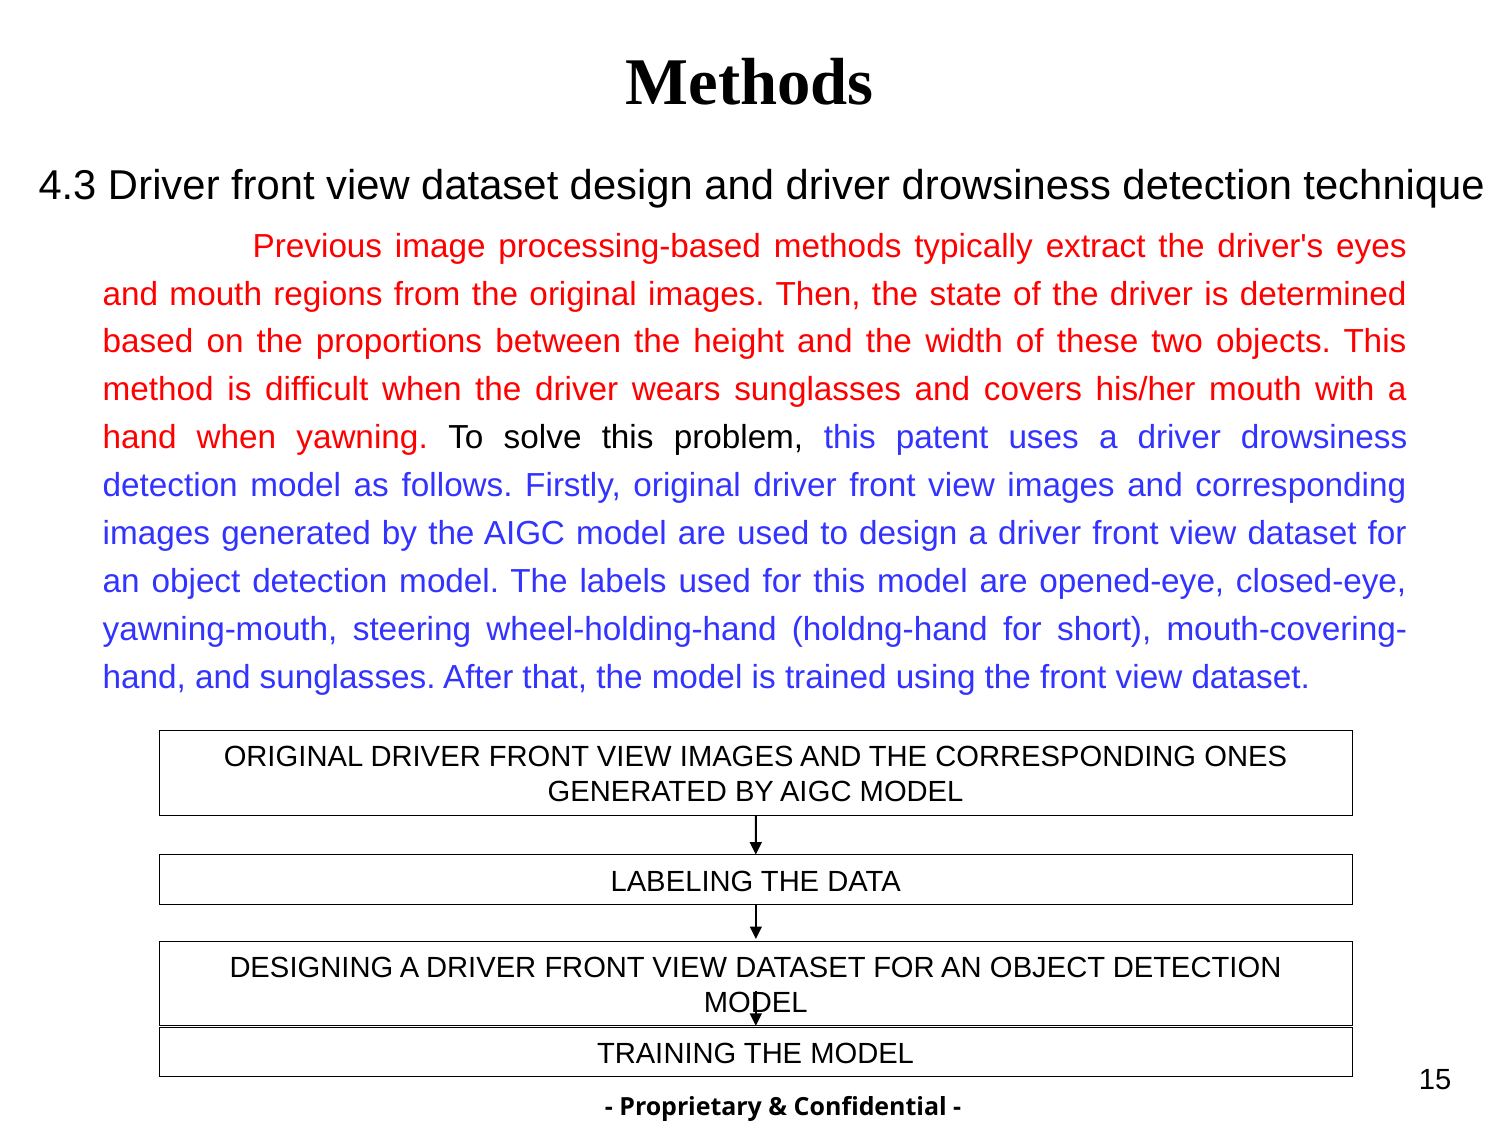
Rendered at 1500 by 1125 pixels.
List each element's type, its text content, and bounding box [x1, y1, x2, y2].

text_box Methods [112, 30, 1388, 126]
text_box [158, 730, 1353, 1078]
list 4.3 Driver front view dataset design and driver drowsiness detection technique [23, 125, 1500, 220]
text_box Previous image processing-based methods typically extract the driver's eyes and mouth regions from the original images. Then, the state of the driver is determined based on the proportions between the height and the width of these two objects. This method is difficult when the driver wears sunglasses and covers his/her mouth with a hand when yawning. To solve this problem, this patent uses a driver drowsiness detection model as follows. Firstly, original driver front view images and corresponding images generated by the AIGC model are used to design a driver front view dataset for an object detection model. The labels used for this model are opened-eye, closed-eye, yawning-mouth, steering wheel-holding-hand (holdng-hand for short), mouth-covering-hand, and sunglasses. After that, the model is trained using the front view dataset. [87, 208, 1424, 703]
